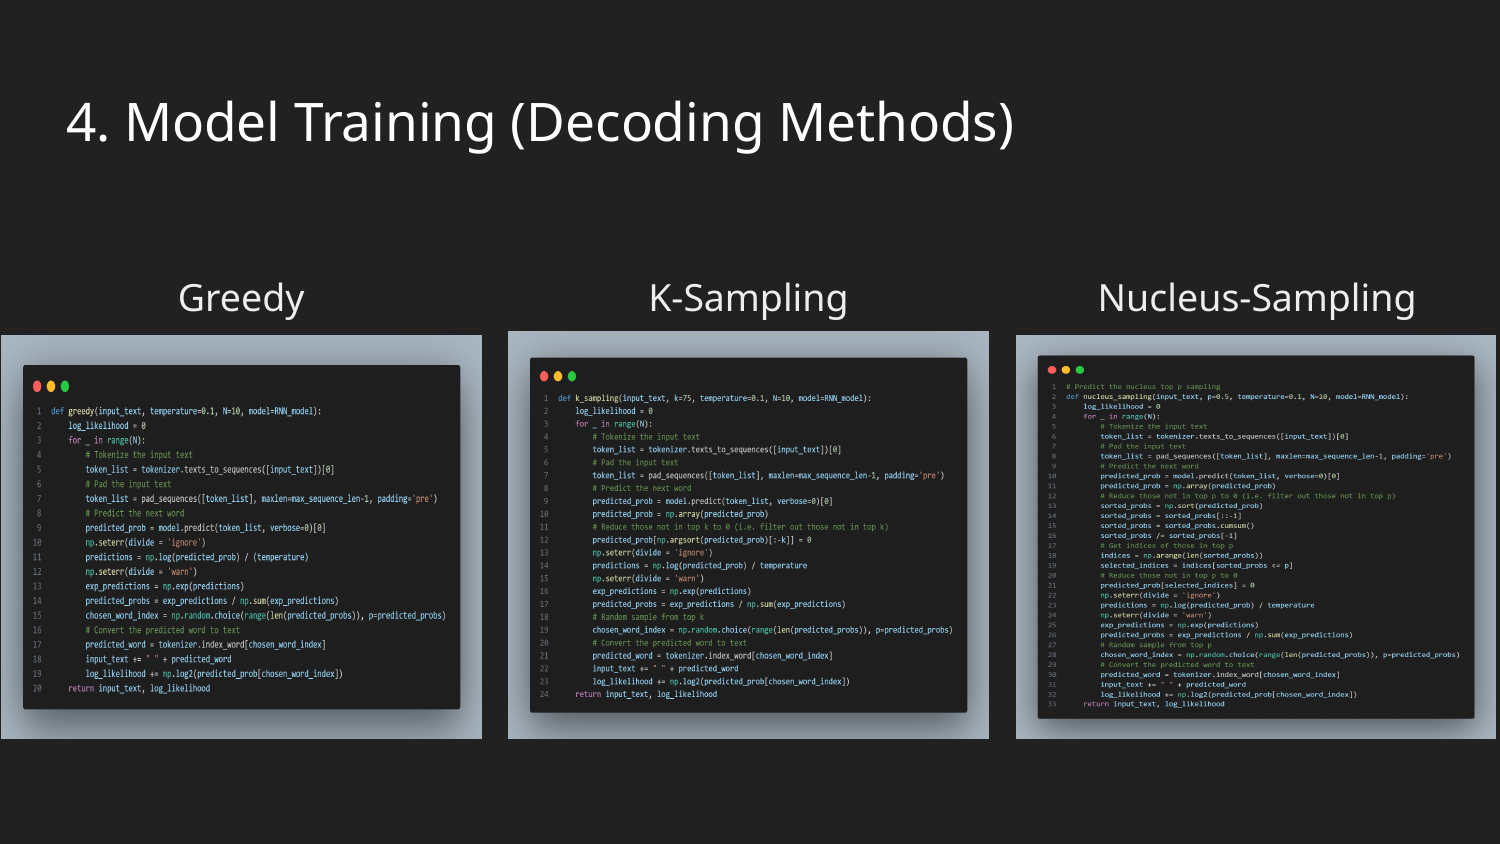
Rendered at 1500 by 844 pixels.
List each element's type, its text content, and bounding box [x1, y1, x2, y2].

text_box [1, 258, 482, 739]
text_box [508, 258, 989, 739]
title 4. Model Training (Decoding Methods) [51, 72, 1449, 167]
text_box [1015, 258, 1498, 739]
